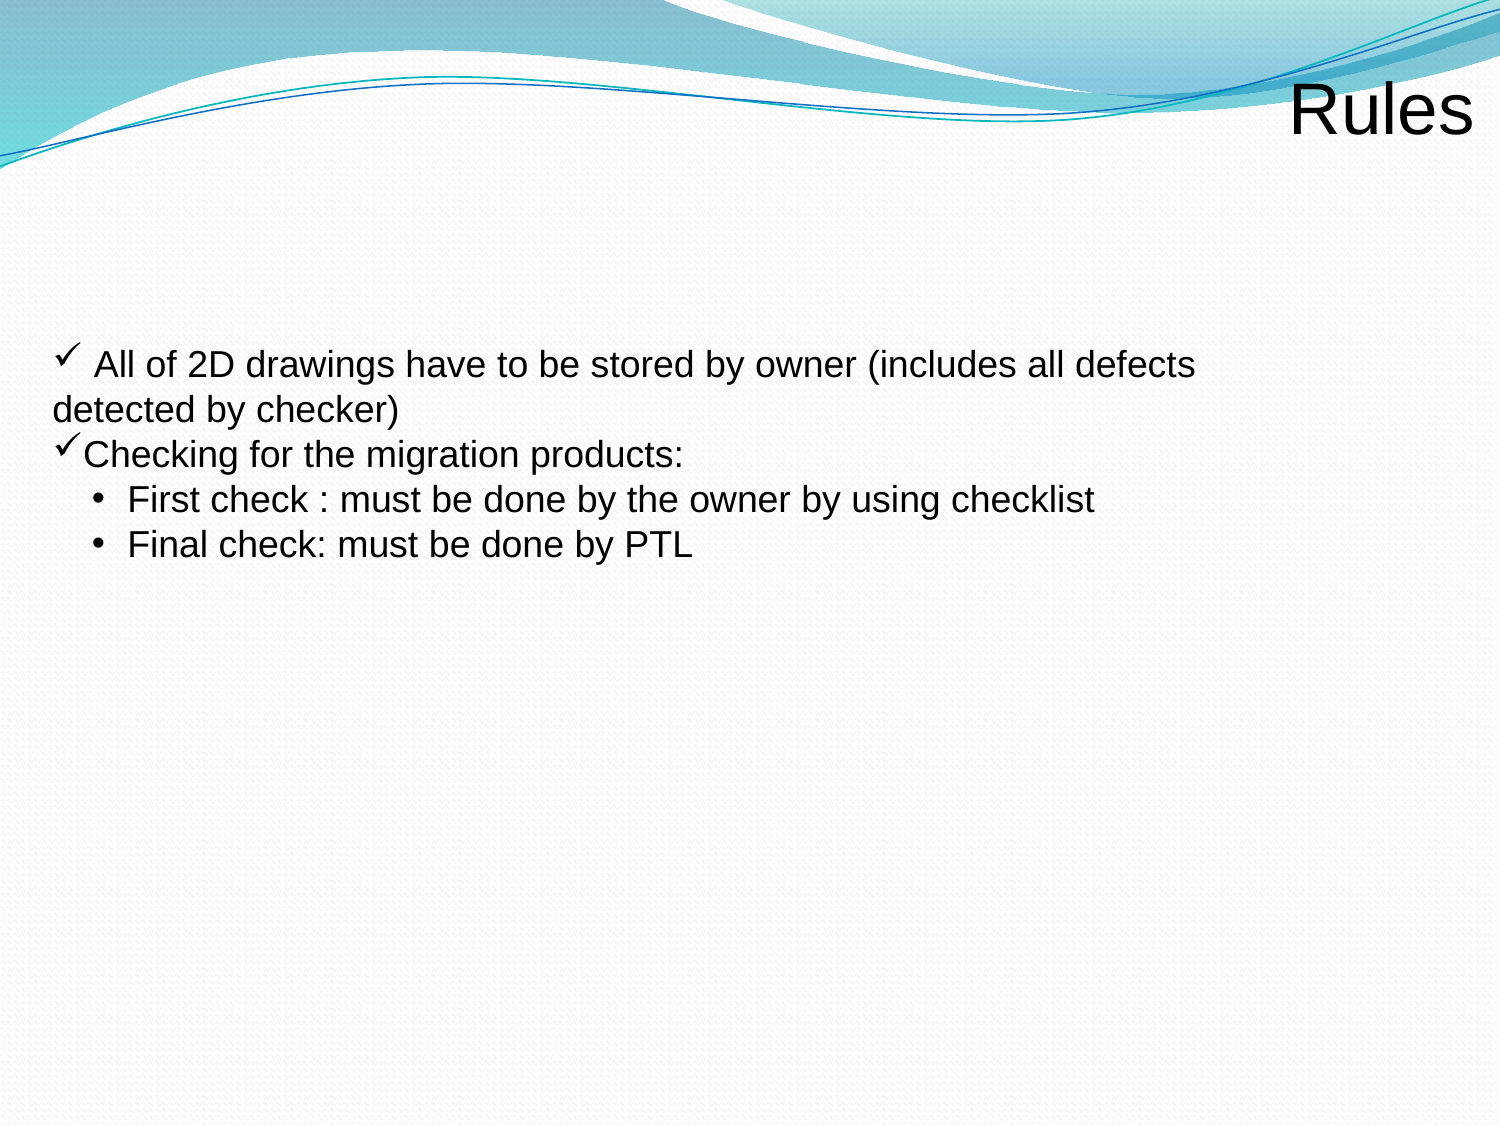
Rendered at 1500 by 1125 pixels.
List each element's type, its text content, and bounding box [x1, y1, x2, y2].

text_box All of 2D drawings have to be stored by owner (includes all defects detected by checker) Checking for the migration products: First check : must be done by the owner by using checklist Final check: must be done by PTL [37, 287, 1363, 708]
title Rules [1237, 45, 1475, 150]
